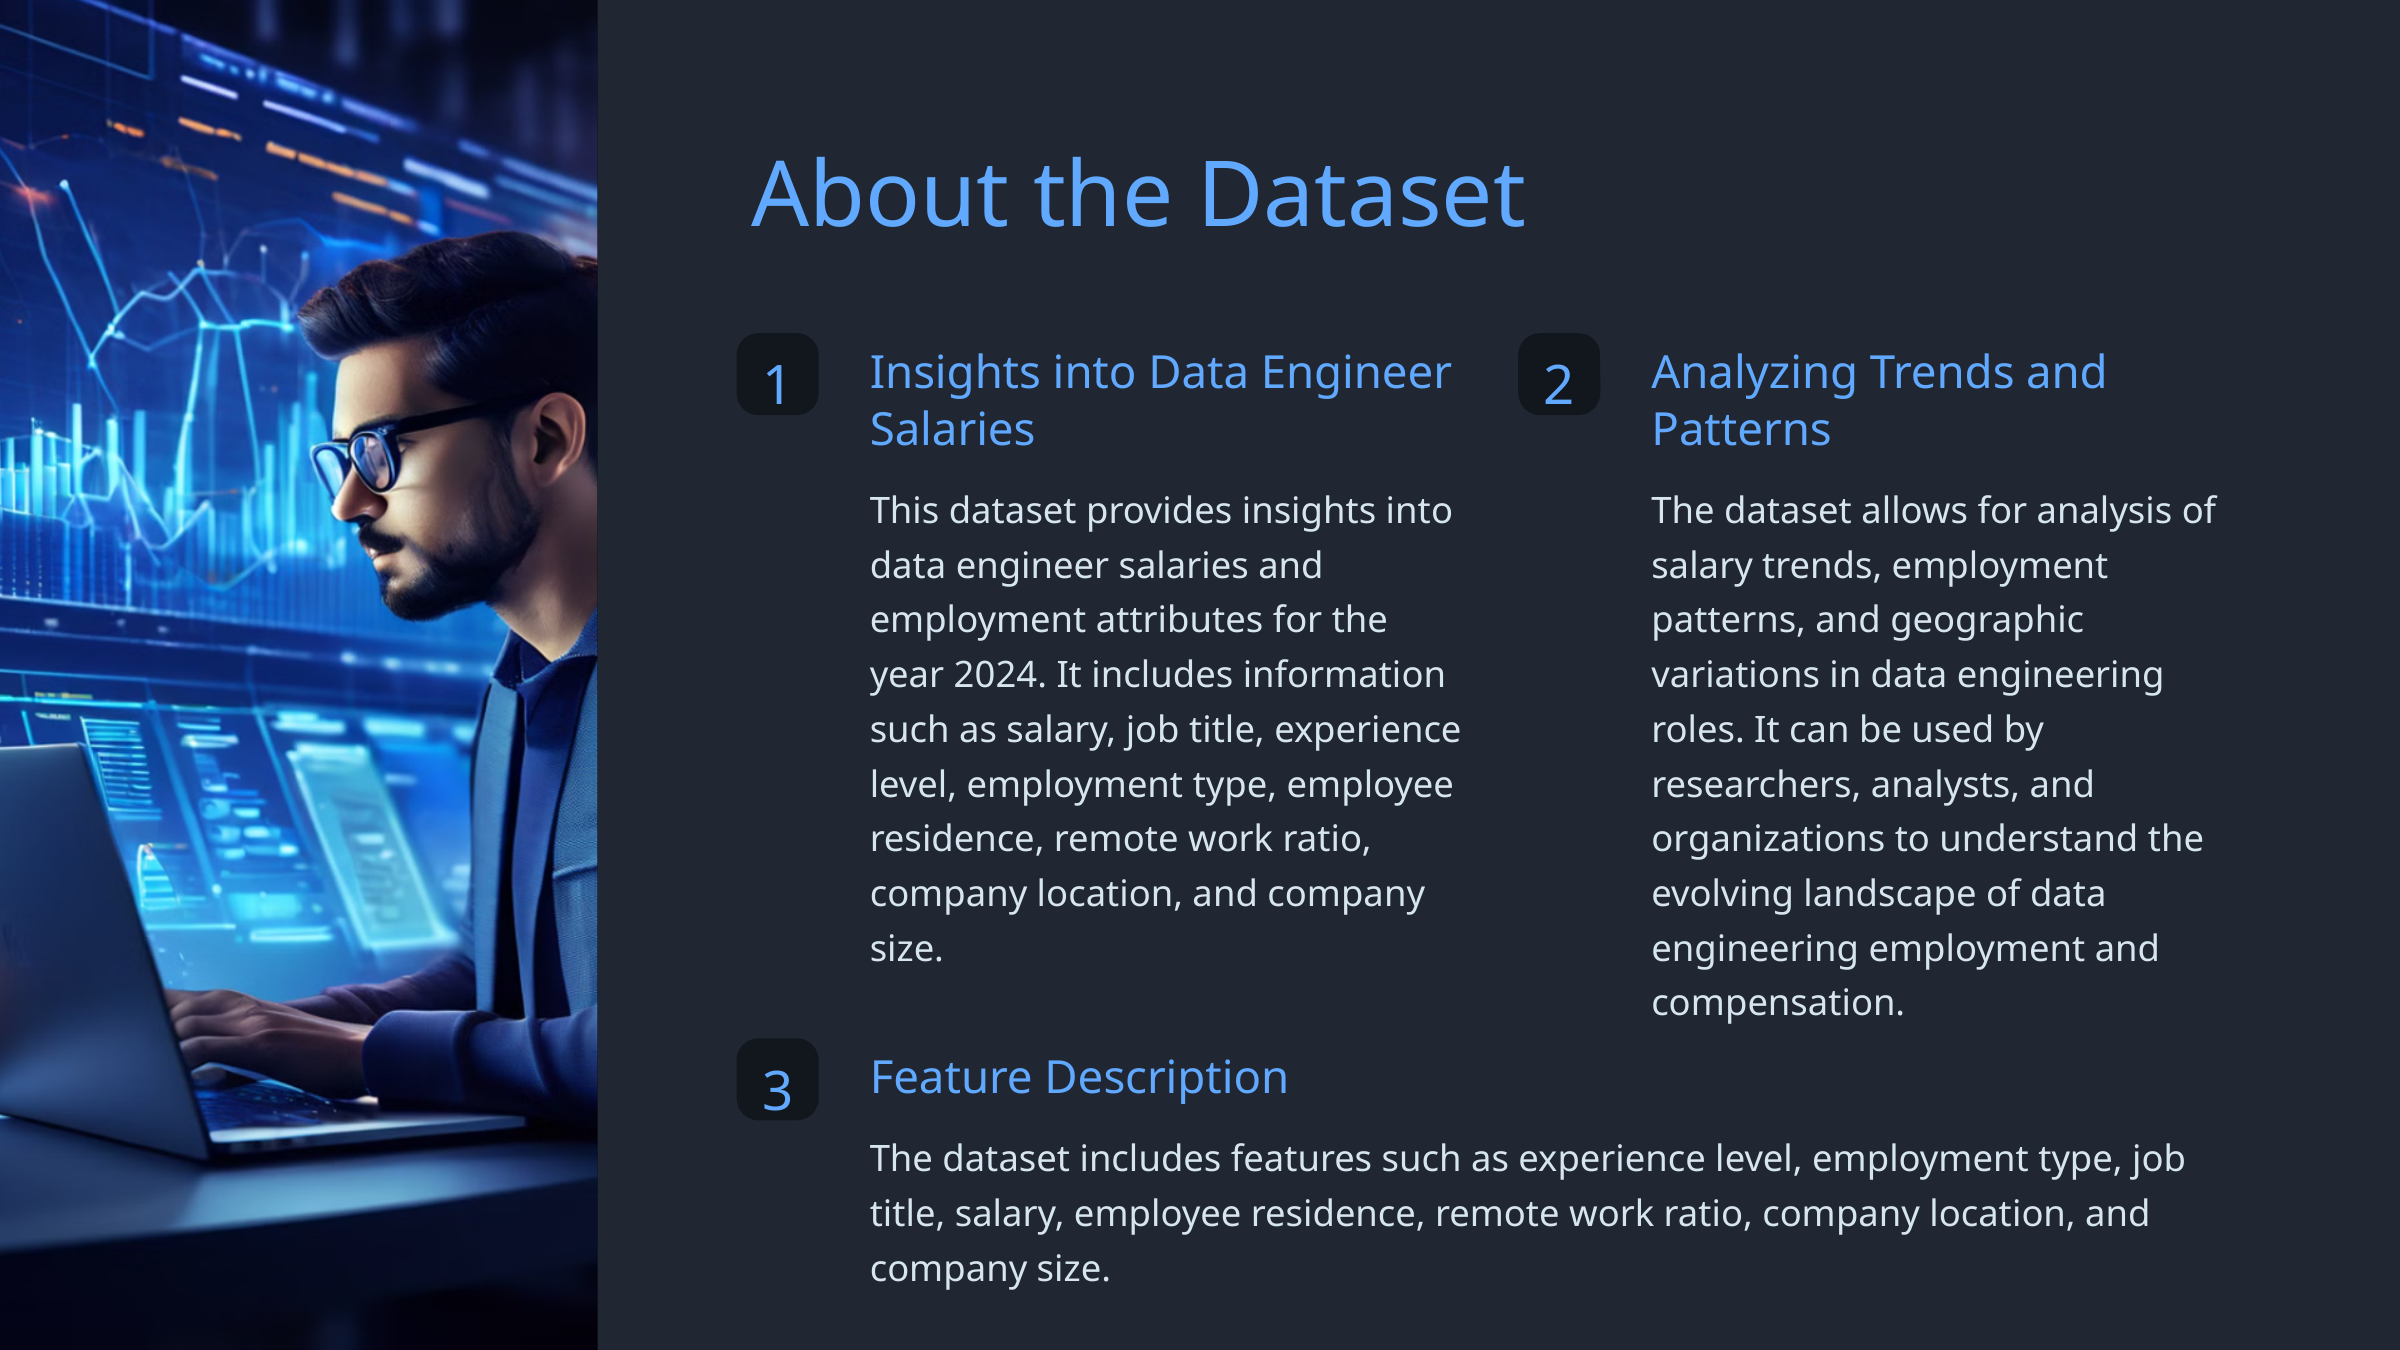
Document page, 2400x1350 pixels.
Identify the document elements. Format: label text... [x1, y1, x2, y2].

text_box This dataset provides insights into data engineer salaries and employment attributes for the year 2024. It includes information such as salary, job title, experience level, employment type, employee residence, remote work ratio, company location, and company size. [855, 468, 1482, 907]
text_box [736, 333, 819, 416]
text_box 3 [762, 1045, 793, 1114]
picture [0, 0, 599, 1350]
text_box [599, 0, 2400, 1350]
text_box Analyzing Trends and Patterns [1636, 333, 2264, 447]
text_box The dataset allows for analysis of salary trends, employment patterns, and geographic variations in data engineering roles. It can be used by researchers, analysts, and organizations to understand the evolving landscape of data engineering employment and compensation. [1636, 468, 2264, 961]
text_box About the Dataset [736, 123, 1648, 238]
text_box The dataset includes features such as experience level, employment type, job title, salary, employee residence, remote work ratio, company location, and company size. [855, 1117, 2264, 1227]
text_box [1518, 333, 1601, 416]
text_box 2 [1544, 339, 1575, 409]
text_box [736, 1038, 819, 1121]
text_box 1 [766, 339, 789, 409]
text_box Feature Description [855, 1038, 1311, 1096]
text_box Insights into Data Engineer Salaries [855, 333, 1482, 447]
